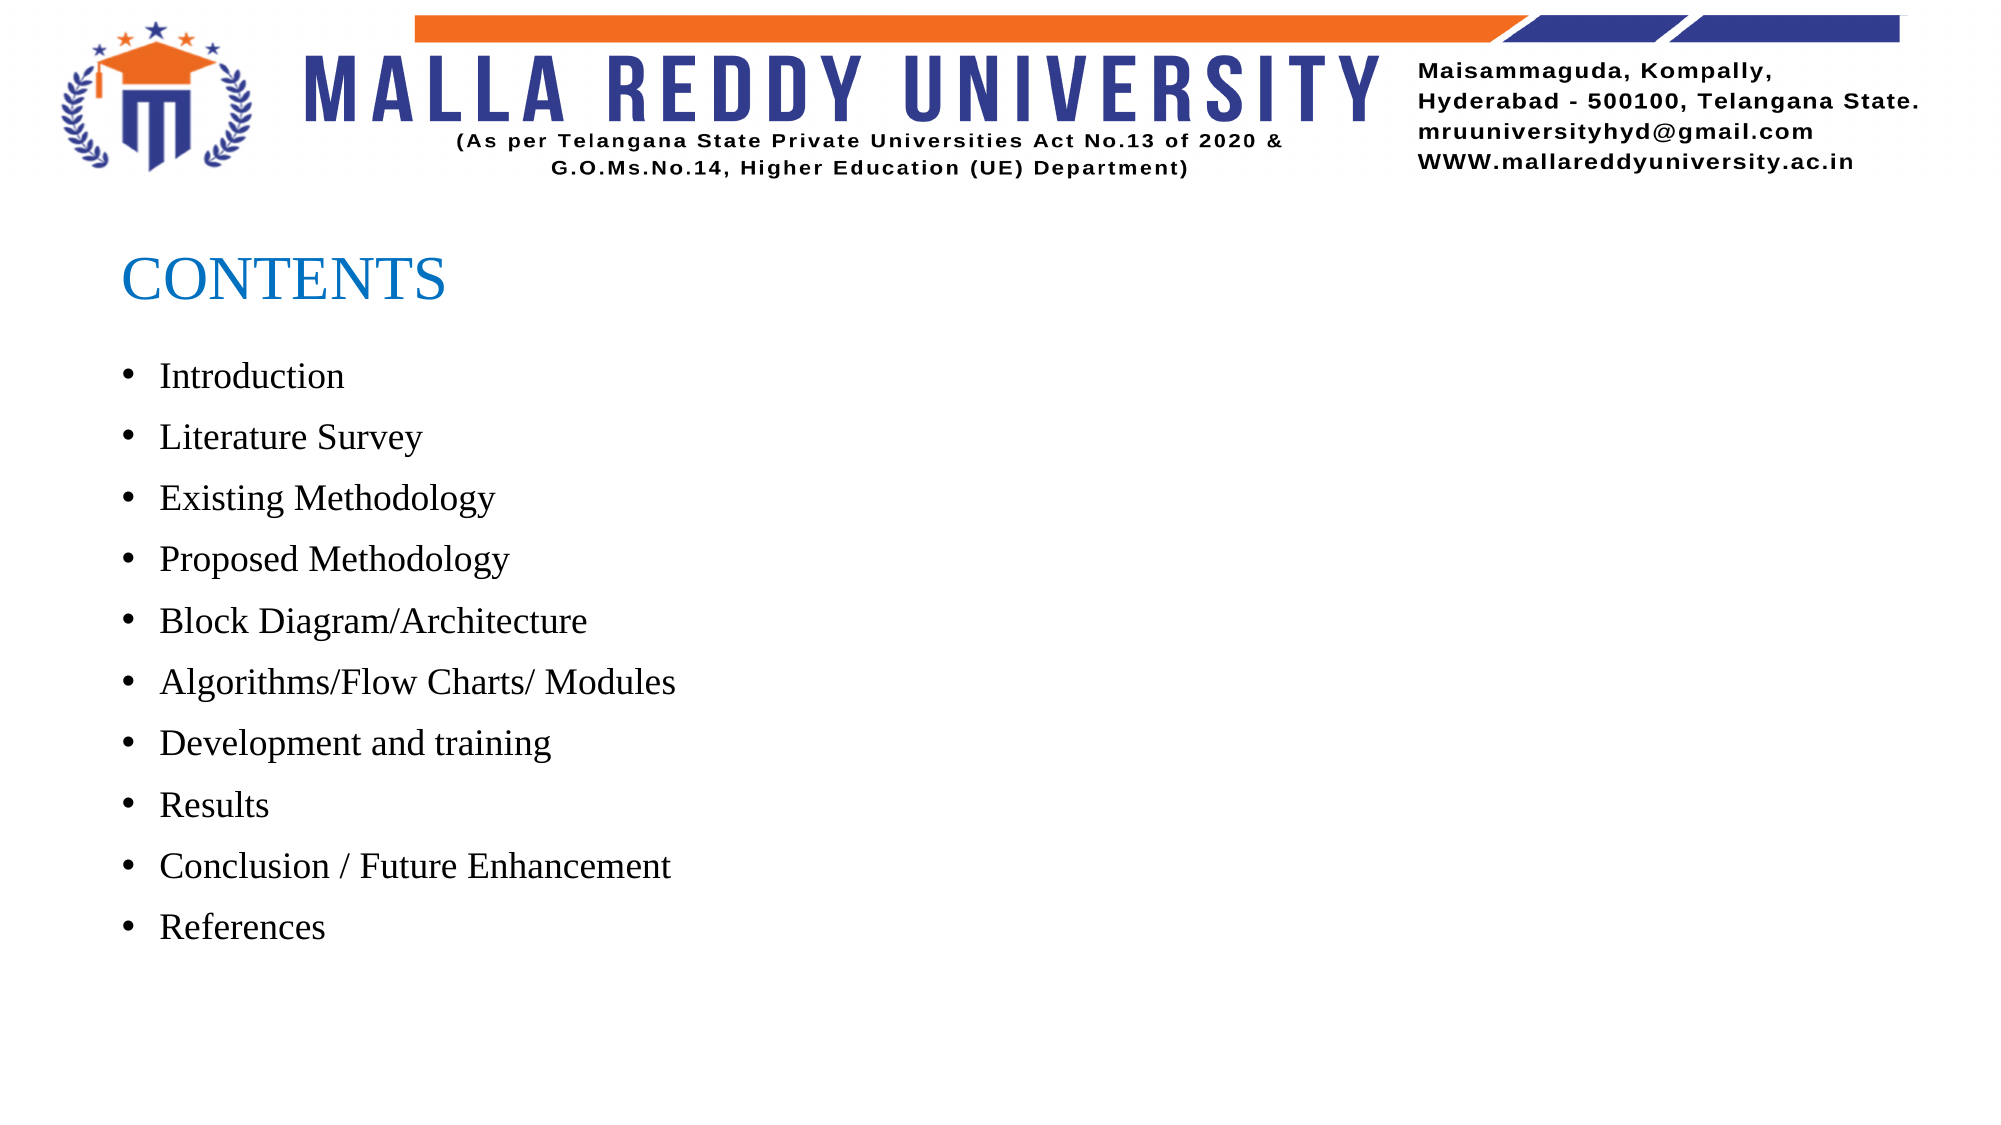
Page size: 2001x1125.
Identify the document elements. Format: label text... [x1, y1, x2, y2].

picture [0, 0, 2000, 190]
text_box CONTENTS [107, 238, 1458, 334]
text_box Introduction Literature Survey Existing Methodology Proposed Methodology Block Diagram/Architecture Algorithms/Flow Charts/ Modules Development and training Results Conclusion / Future Enhancement References [107, 348, 1458, 1027]
